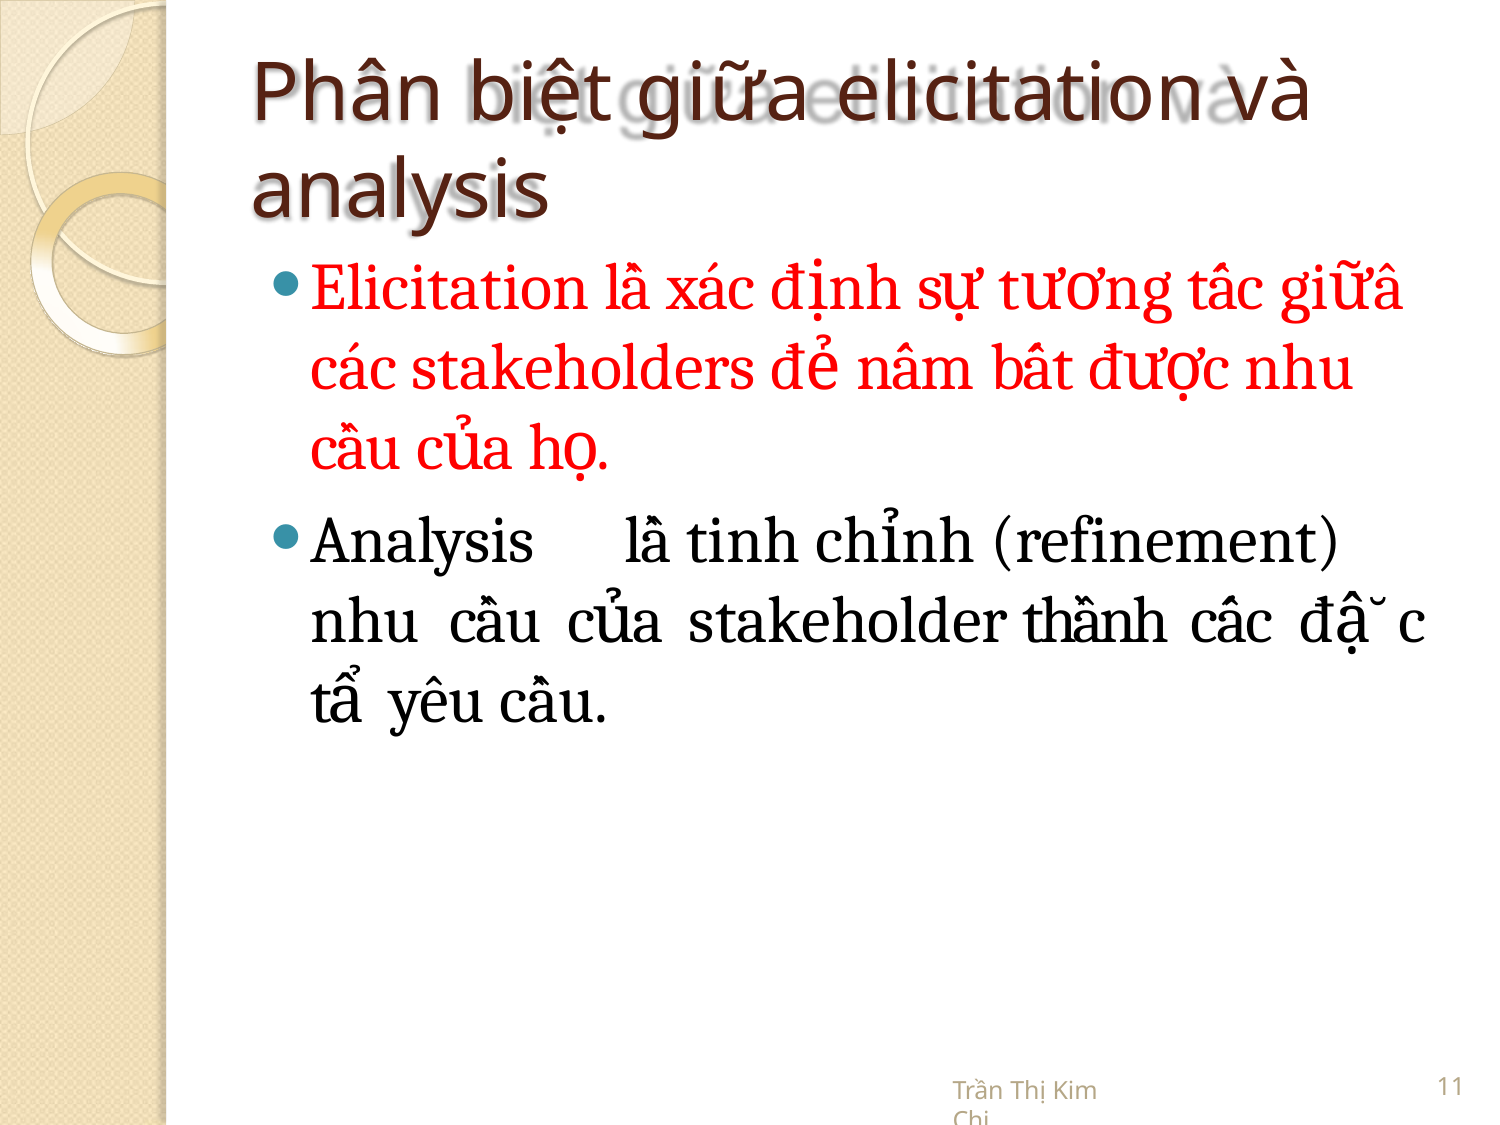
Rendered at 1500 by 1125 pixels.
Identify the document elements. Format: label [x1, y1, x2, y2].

text_box [0, 0, 1500, 1125]
